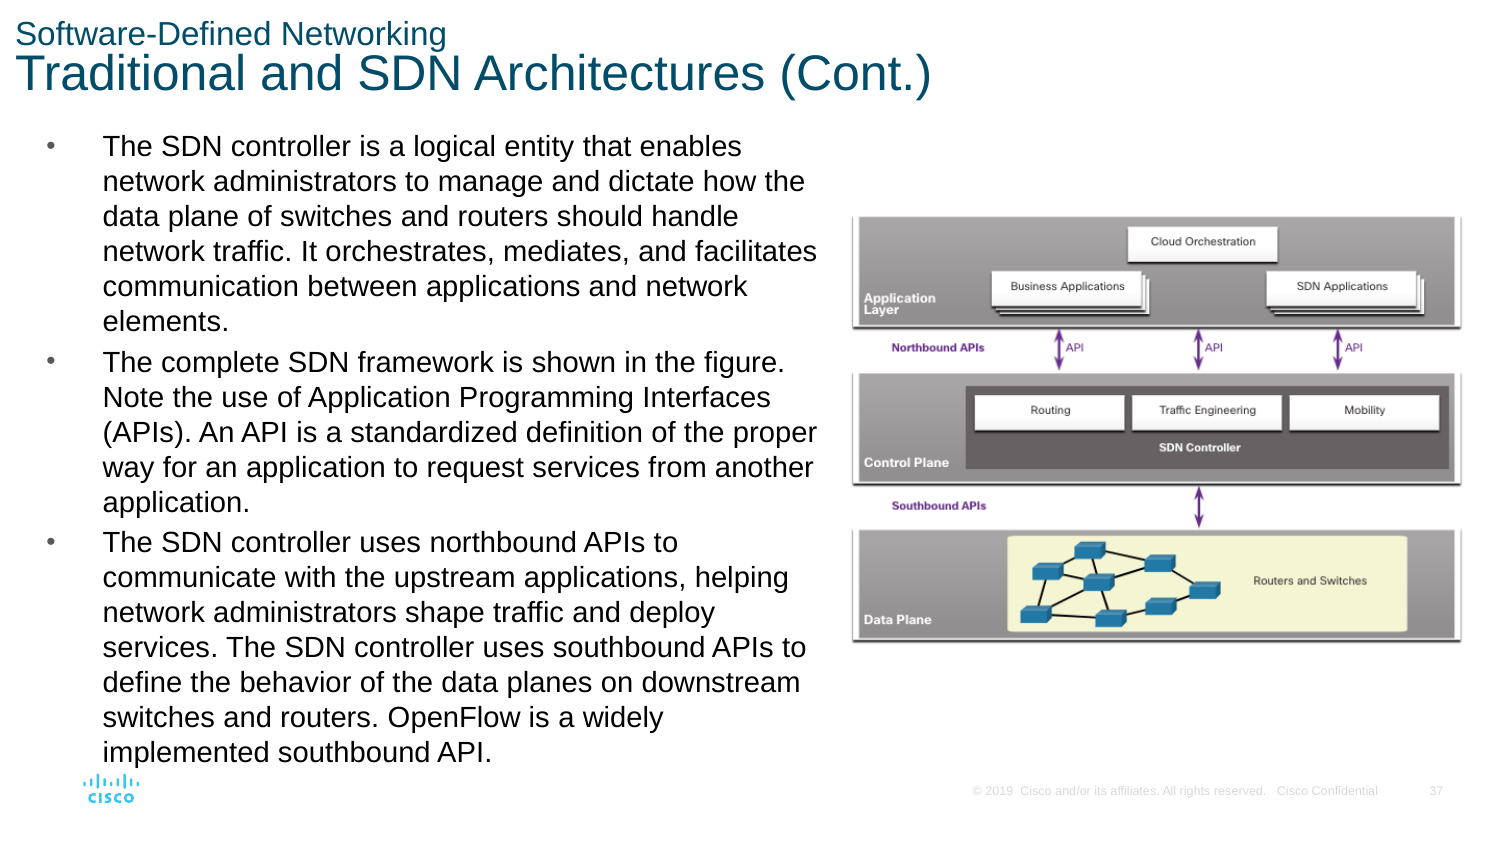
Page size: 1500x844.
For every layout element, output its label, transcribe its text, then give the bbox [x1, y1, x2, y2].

picture [849, 209, 1469, 646]
title Software-Defined Networking Traditional and SDN Architectures (Cont.) [0, 0, 1369, 121]
list The SDN controller is a logical entity that enables network administrators to manage and dictate how the data plane of switches and routers should handle network traffic. It orchestrates, mediates, and facilitates communication between applications and network elements. The complete SDN framework is shown in the figure. Note the use of Application Programming Interfaces (APIs). An API is a standardized definition of the proper way for an application to request services from another application. The SDN controller uses northbound APIs to communicate with the upstream applications, helping network administrators shape traffic and deploy services. The SDN controller uses southbound APIs to define the behavior of the data planes on downstream switches and routers. OpenFlow is a widely implemented southbound API. [31, 120, 850, 726]
